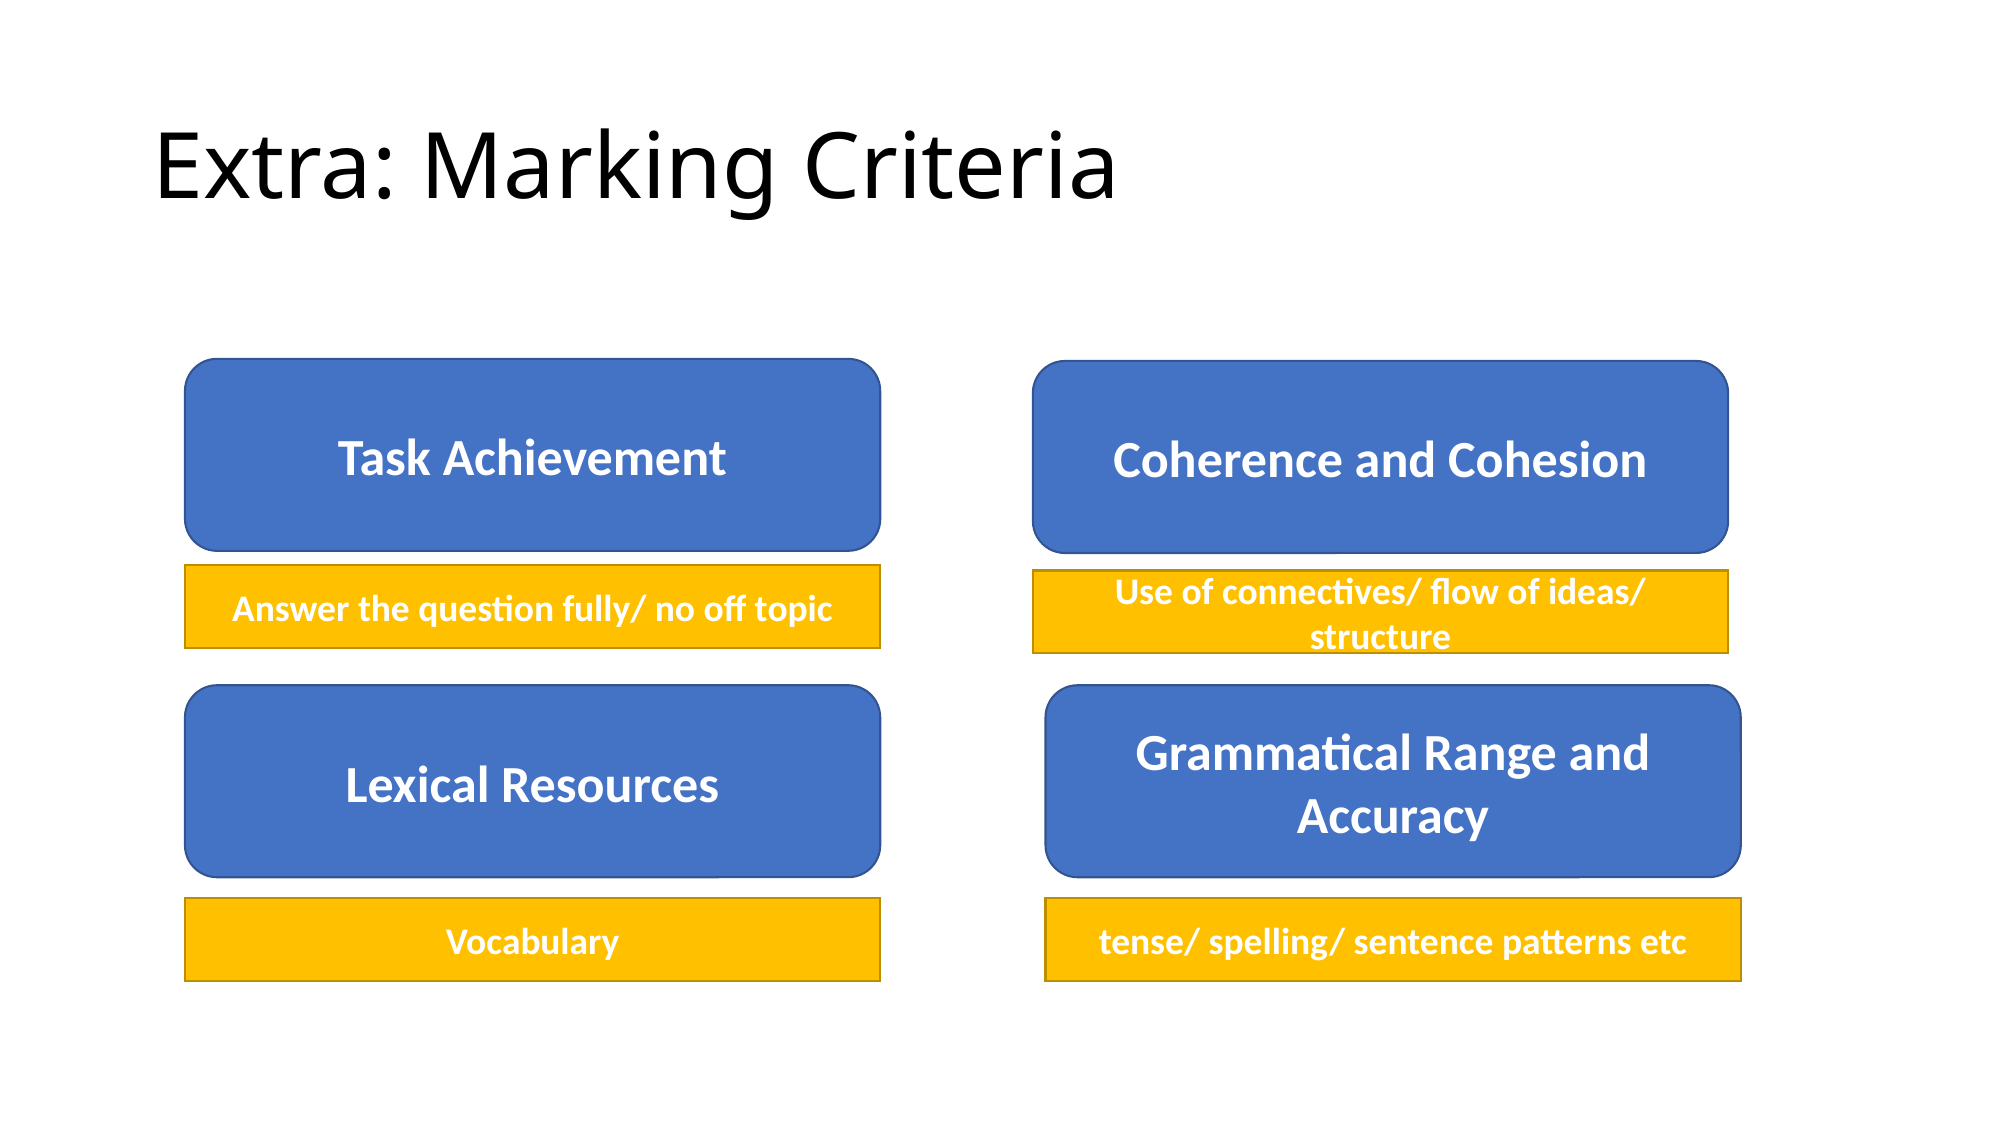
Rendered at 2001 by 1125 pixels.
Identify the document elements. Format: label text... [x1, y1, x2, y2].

text_box Grammatical Range and Accuracy [1044, 684, 1742, 879]
text_box Vocabulary [184, 897, 881, 982]
text_box Answer the question fully/ no off topic [184, 564, 881, 649]
text_box Use of connectives/ flow of ideas/ structure [1032, 569, 1729, 654]
text_box tense/ spelling/ sentence patterns etc [1044, 897, 1742, 982]
text_box Coherence and Cohesion [1031, 359, 1730, 555]
text_box Lexical Resources [183, 684, 882, 879]
title Extra: Marking Criteria [137, 59, 1863, 278]
text_box Task Achievement [183, 357, 882, 552]
